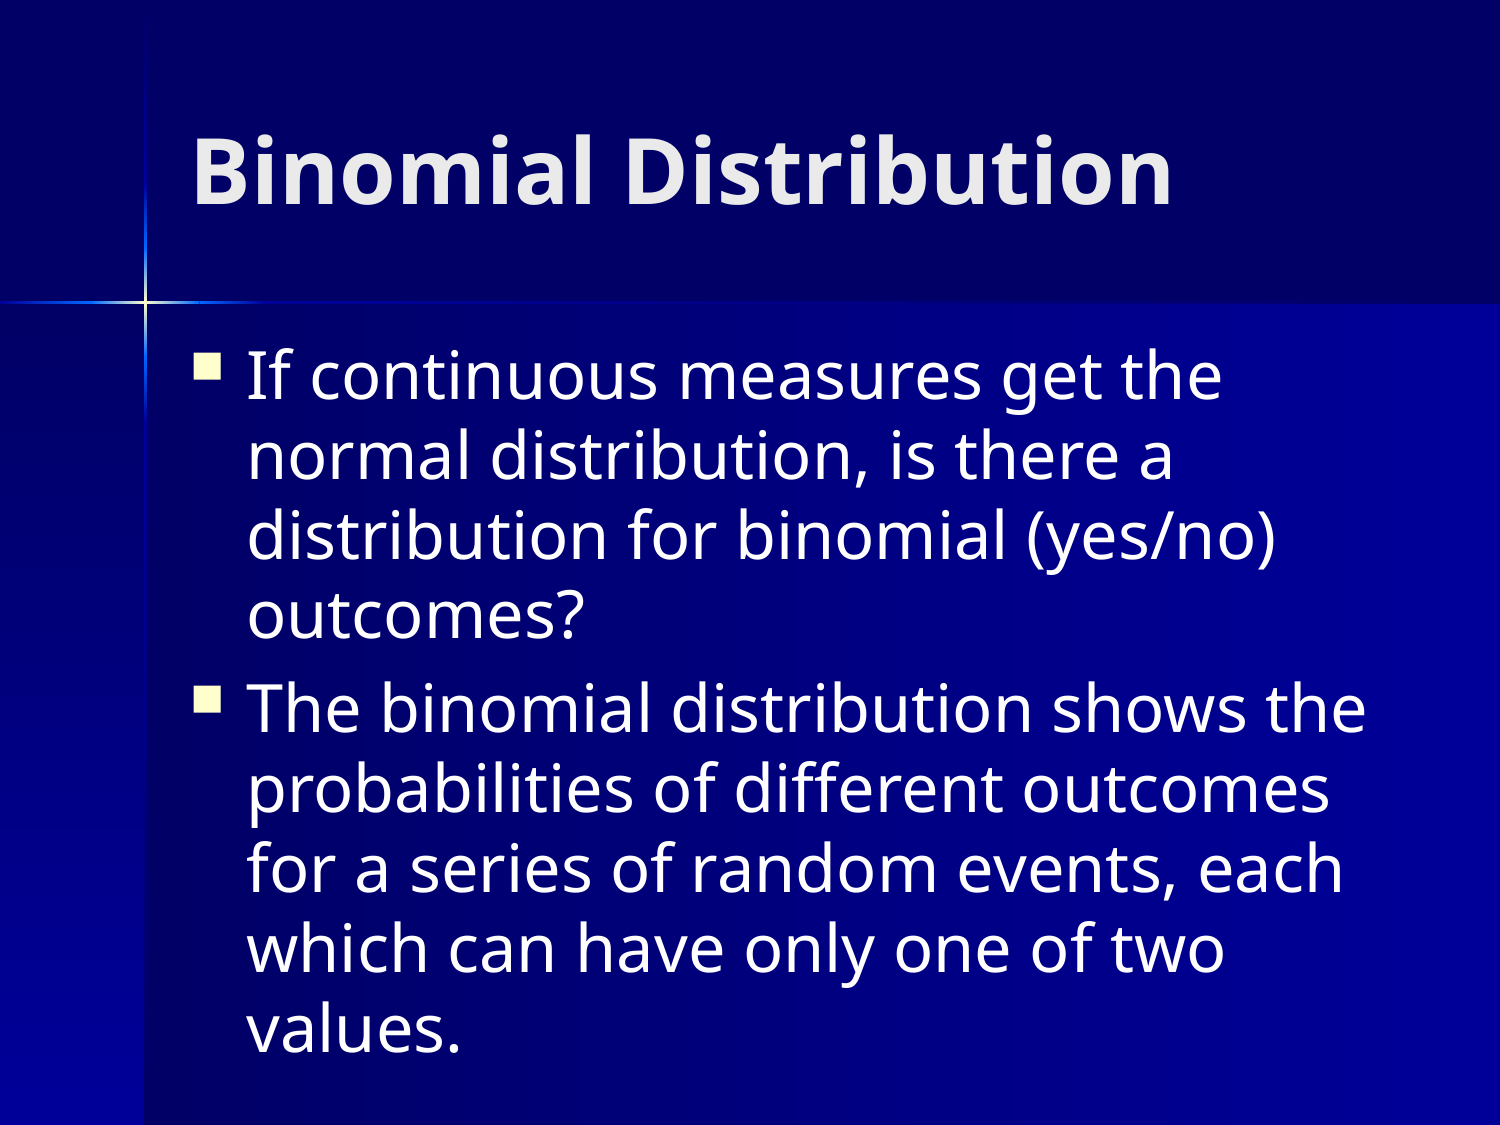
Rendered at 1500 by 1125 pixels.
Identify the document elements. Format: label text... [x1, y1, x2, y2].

title Binomial Distribution [174, 49, 1413, 286]
list If continuous measures get the normal distribution, is there a distribution for binomial (yes/no) outcomes? The binomial distribution shows the probabilities of different outcomes for a series of random events, each which can have only one of two values. [174, 324, 1413, 1001]
